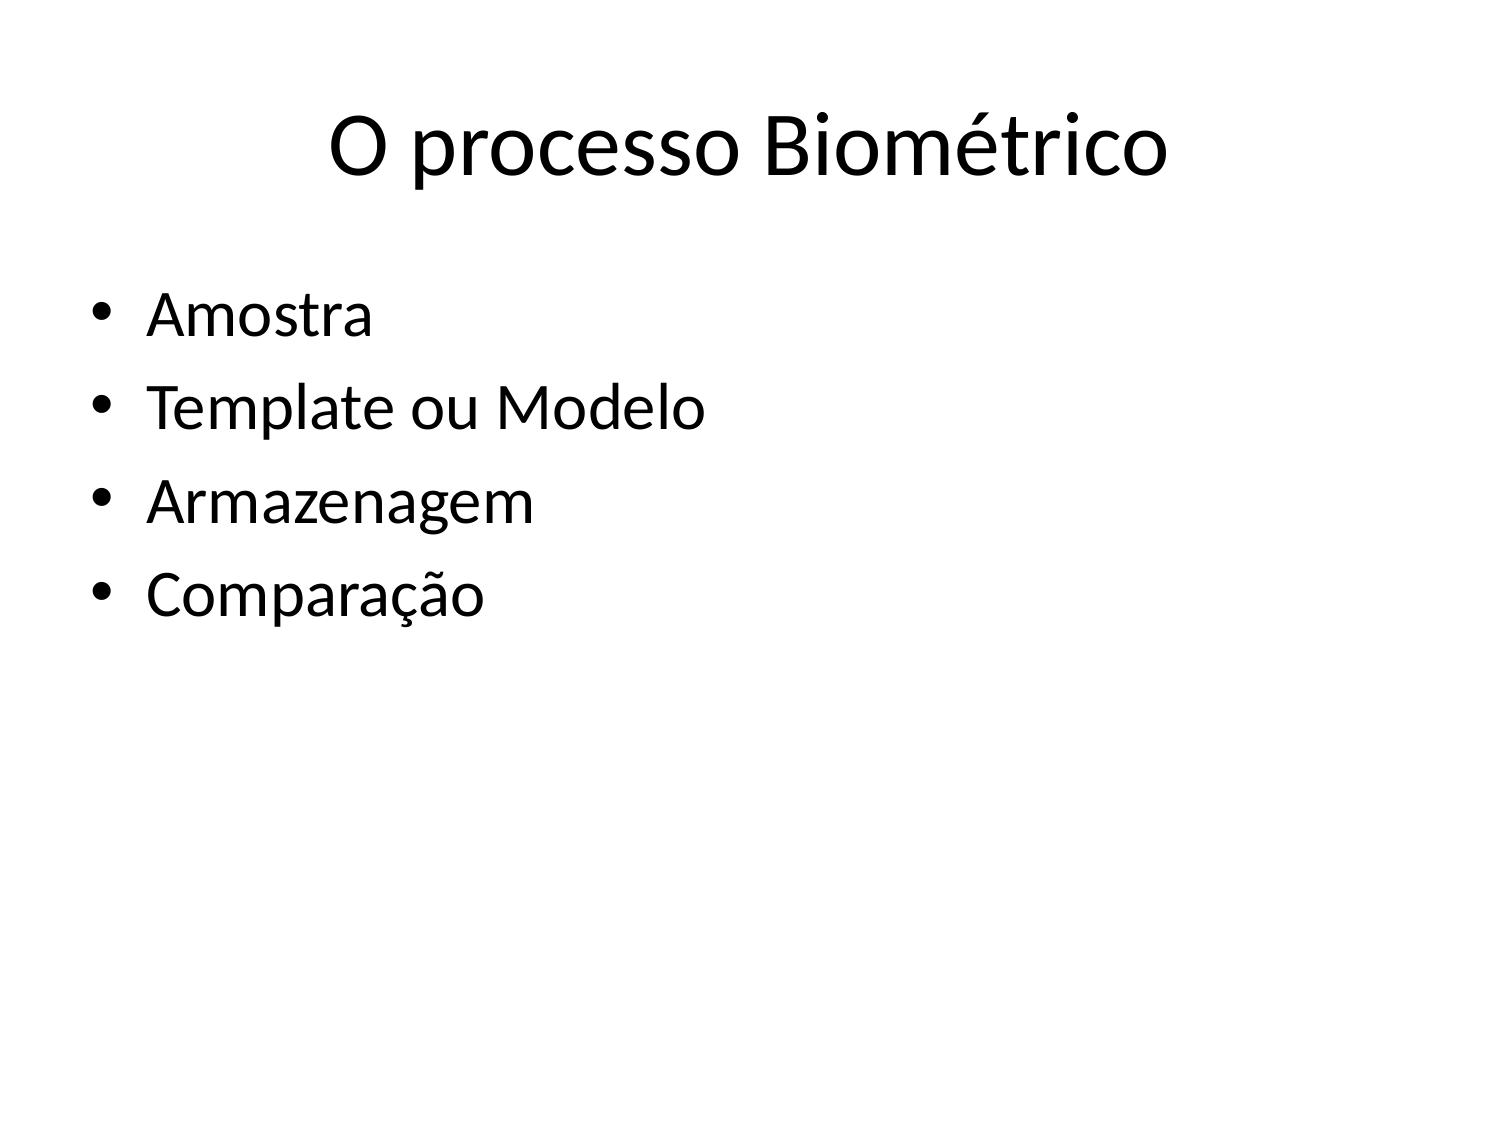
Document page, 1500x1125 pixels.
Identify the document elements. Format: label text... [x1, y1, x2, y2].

title O processo Biométrico [75, 45, 1425, 233]
list Amostra Template ou Modelo Armazenagem Comparação [75, 262, 1425, 1005]
